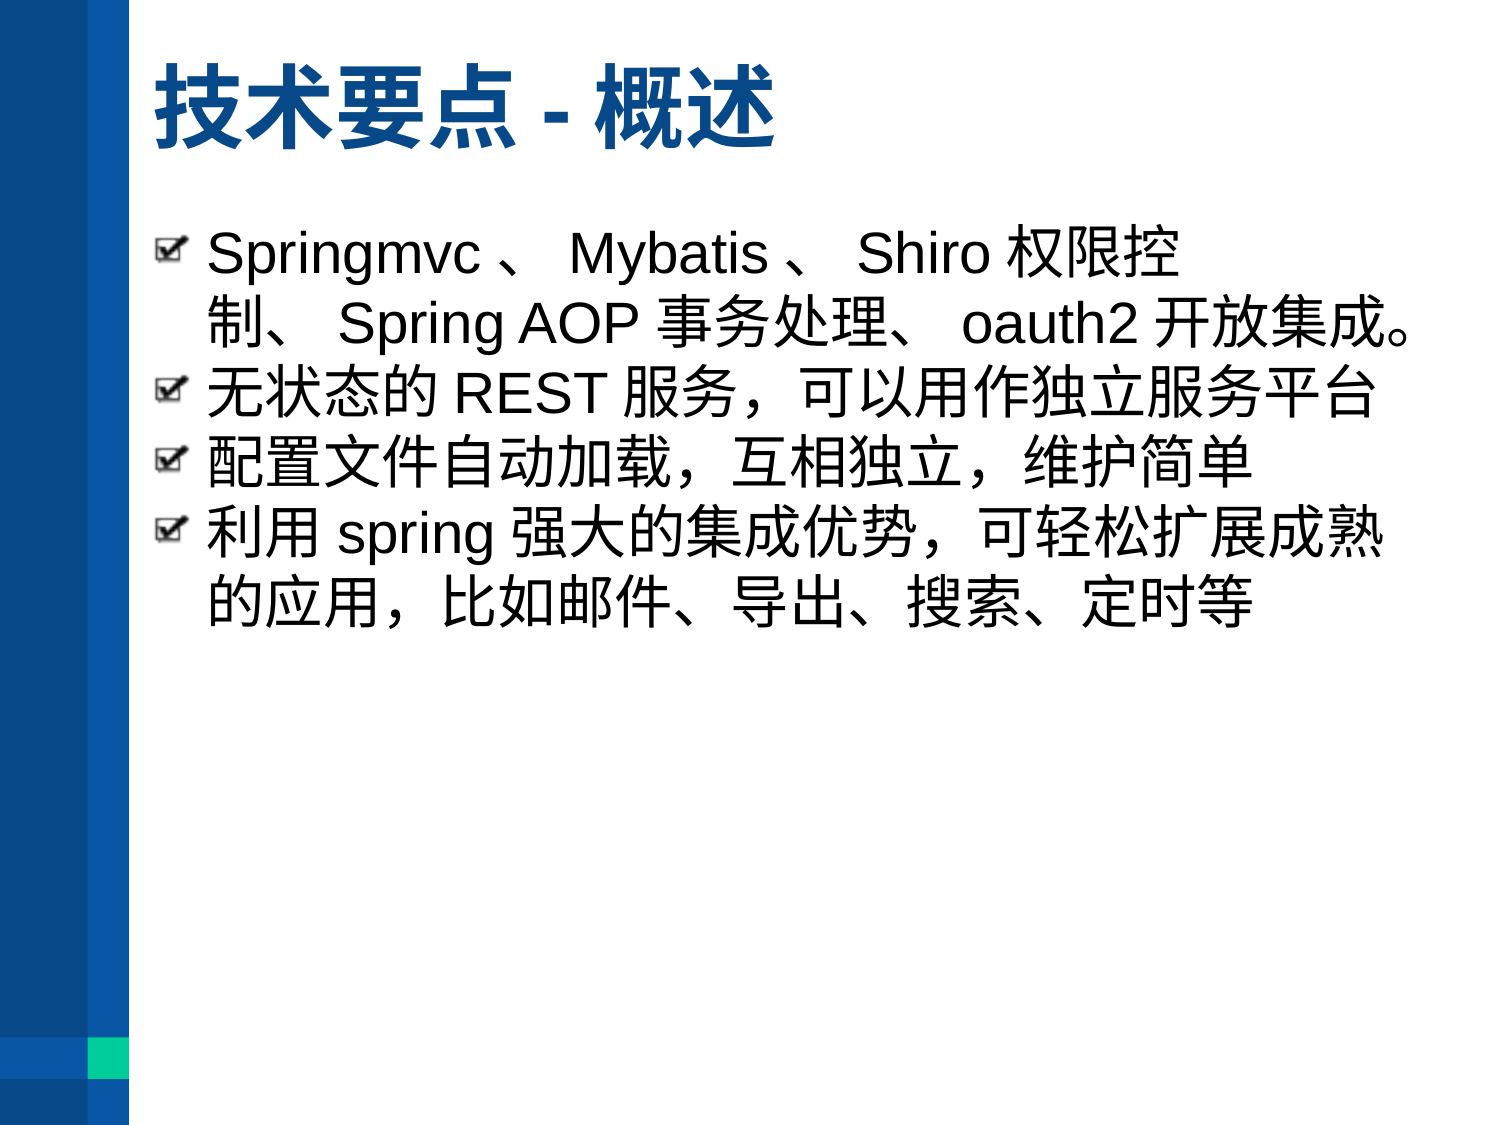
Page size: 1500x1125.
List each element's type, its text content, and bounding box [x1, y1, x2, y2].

list Springmvc、Mybatis、Shiro权限控制、Spring AOP事务处理、oauth2开放集成。 无状态的REST服务，可以用作独立服务平台 配置文件自动加载，互相独立，维护简单 利用spring强大的集成优势，可轻松扩展成熟的应用，比如邮件、导出、搜索、定时等 [135, 207, 1449, 941]
picture [150, 367, 196, 413]
title 技术要点-概述 [137, 32, 1451, 221]
picture [150, 437, 196, 483]
picture [150, 507, 196, 553]
picture [150, 227, 196, 273]
